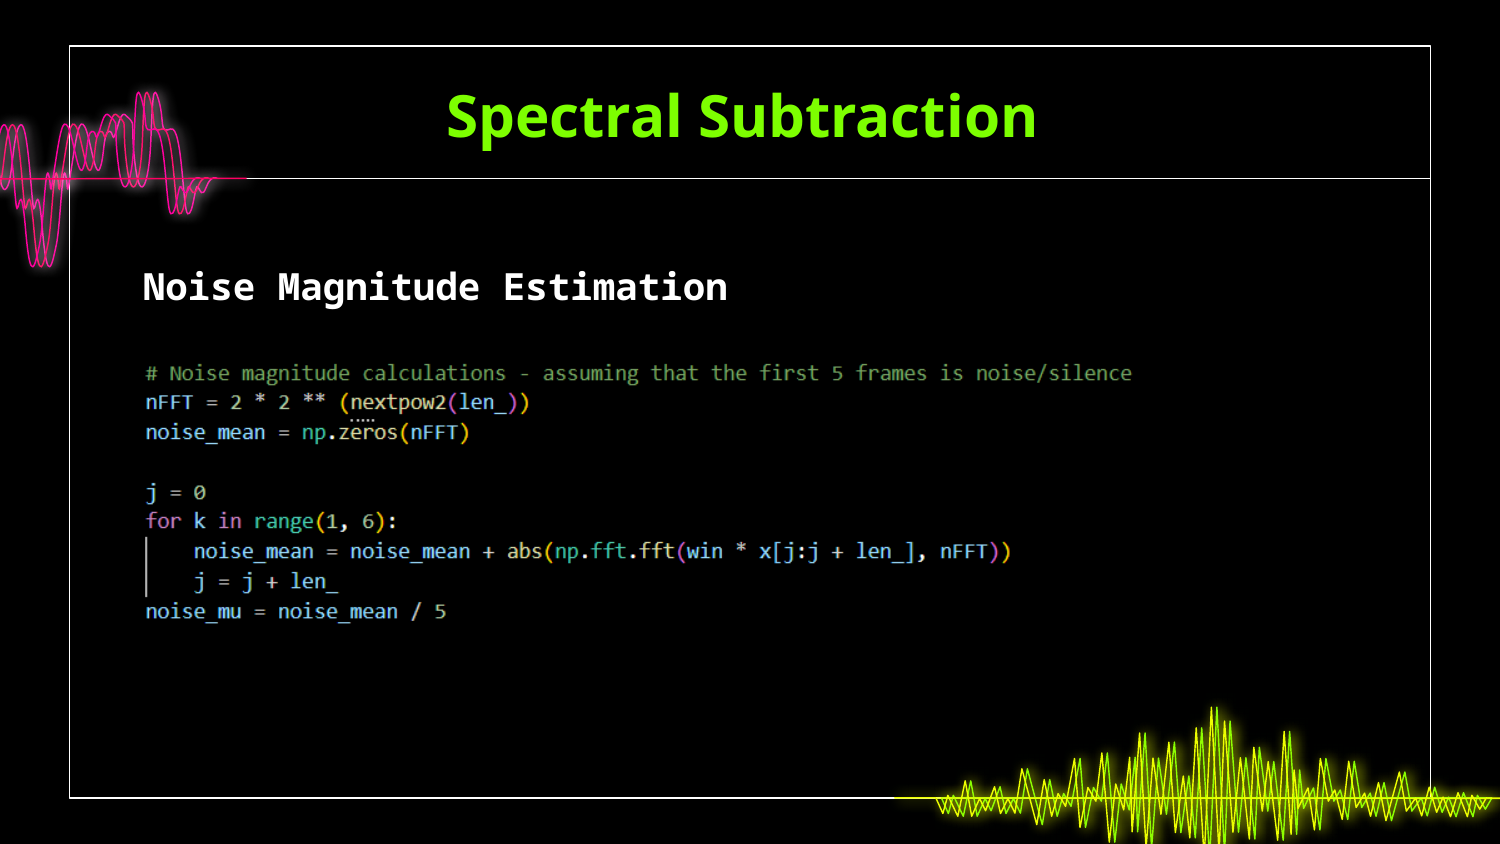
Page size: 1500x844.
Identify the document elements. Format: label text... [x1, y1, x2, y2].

picture [127, 329, 1161, 627]
title Spectral Subtraction [118, 67, 1382, 162]
text_box Noise Magnitude Estimation [128, 255, 938, 315]
